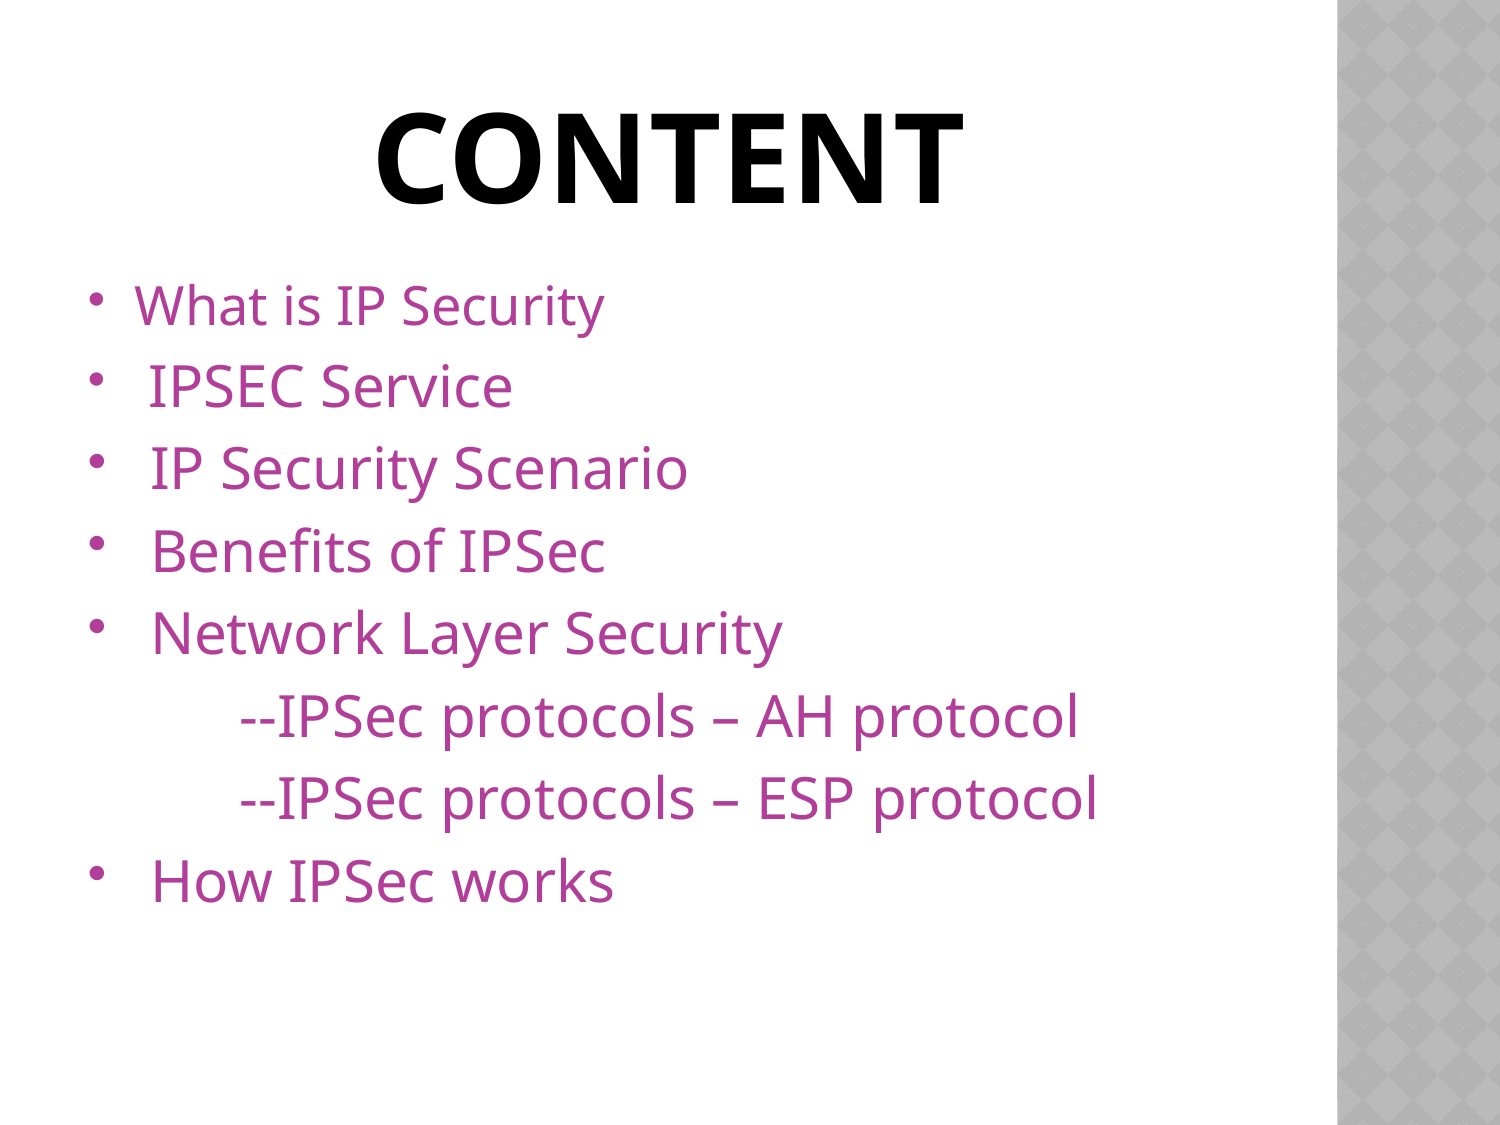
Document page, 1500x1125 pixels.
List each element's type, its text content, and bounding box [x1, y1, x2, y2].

title CONTENT [75, 52, 1263, 240]
list What is IP Security IPSEC Service IP Security Scenario Benefits of IPSec Network Layer Security --IPSec protocols – AH protocol --IPSec protocols – ESP protocol How IPSec works [75, 264, 1263, 1059]
